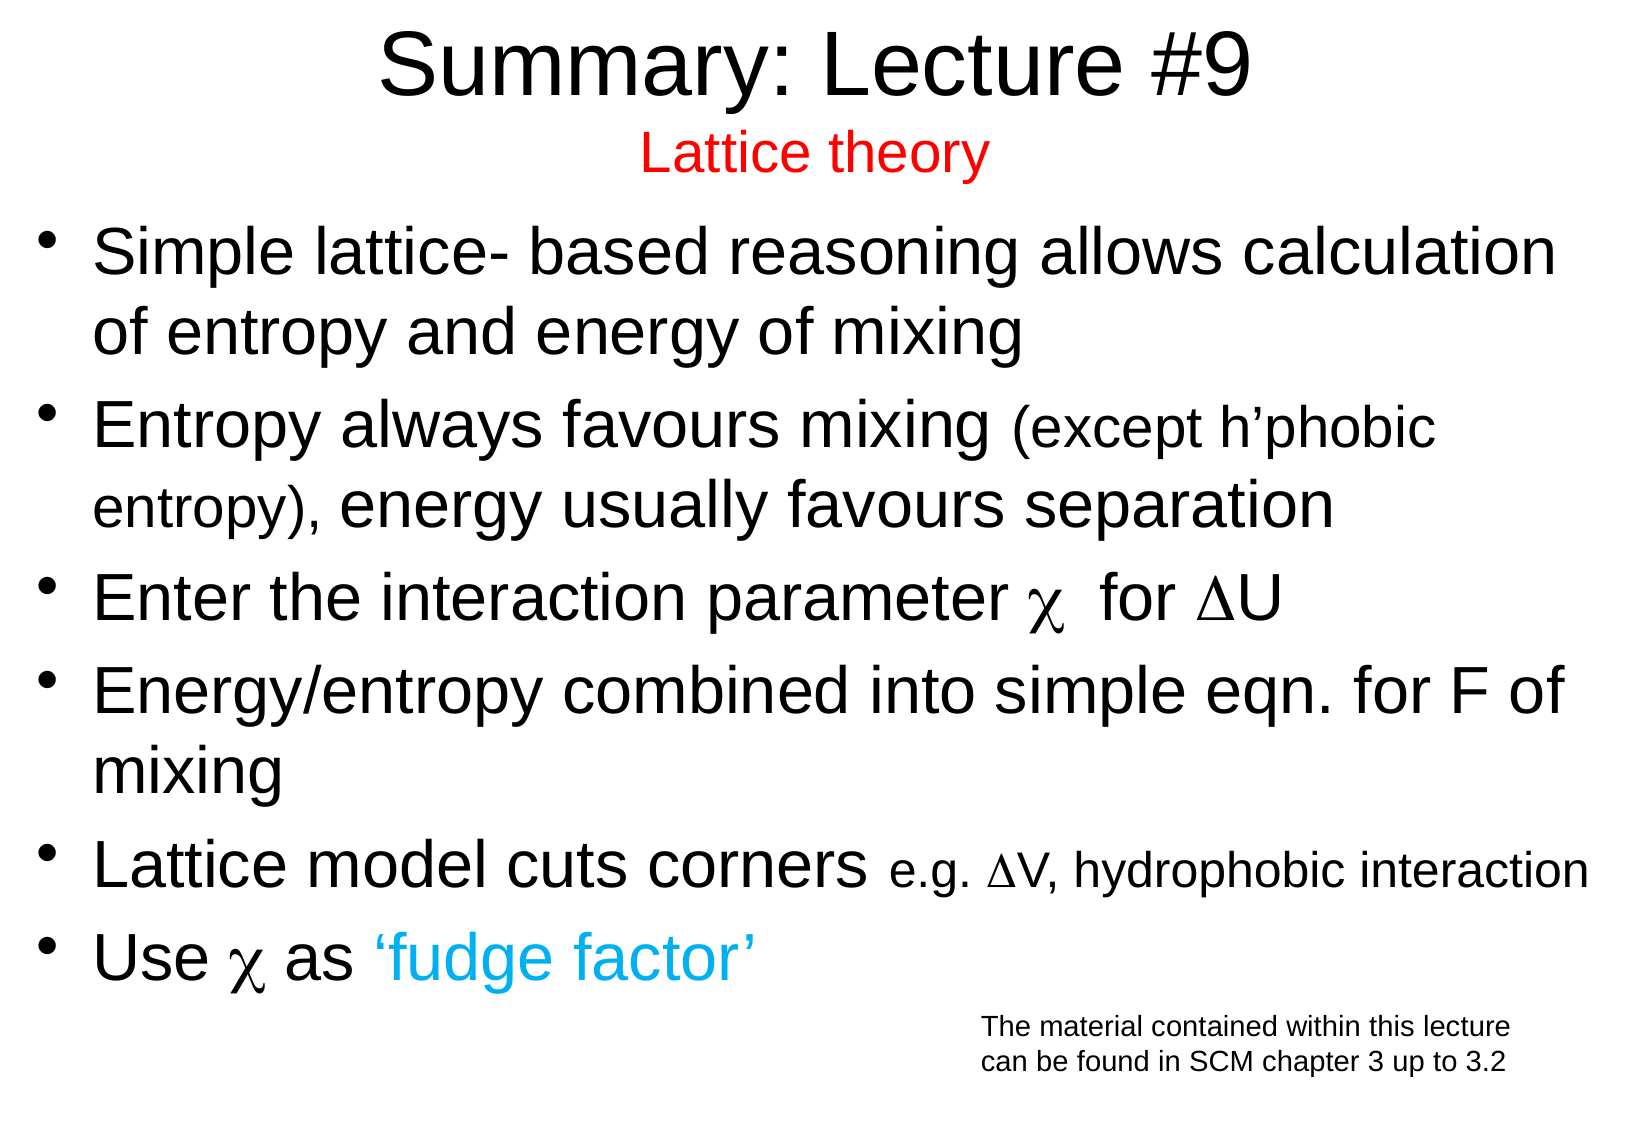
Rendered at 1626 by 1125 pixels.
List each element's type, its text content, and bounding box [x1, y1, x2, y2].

title Summary: Lecture #9 Lattice theory [124, 0, 1507, 188]
text_box The material contained within this lecture can be found in SCM chapter 3 up to 3.2 [966, 999, 1550, 1085]
list Simple lattice- based reasoning allows calculation of entropy and energy of mixing Entropy always favours mixing (except h’phobic entropy), energy usually favours separation Enter the interaction parameter c for DU Energy/entropy combined into simple eqn. for F of mixing Lattice model cuts corners e.g. DV, hydrophobic interaction Use c as ‘fudge factor’ [20, 199, 1625, 876]
